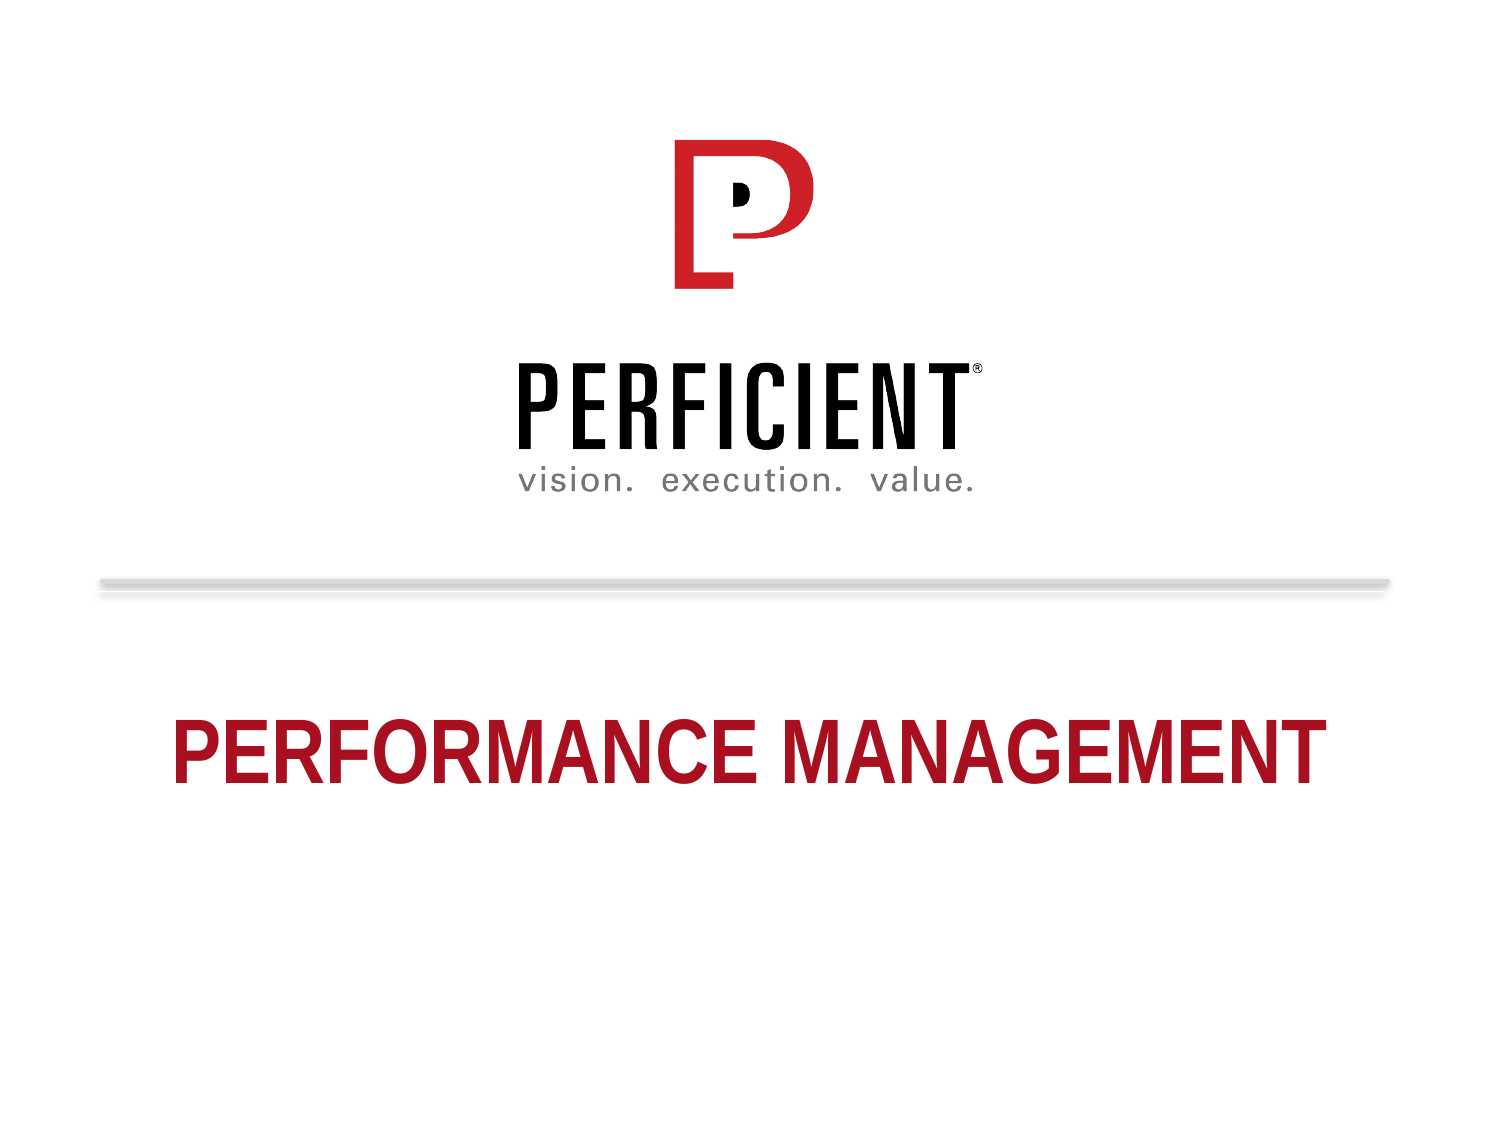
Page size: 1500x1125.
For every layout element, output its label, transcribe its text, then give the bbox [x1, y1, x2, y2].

list PERFORMANCE MANAGEMENT [0, 684, 1500, 1031]
picture [514, 134, 987, 507]
